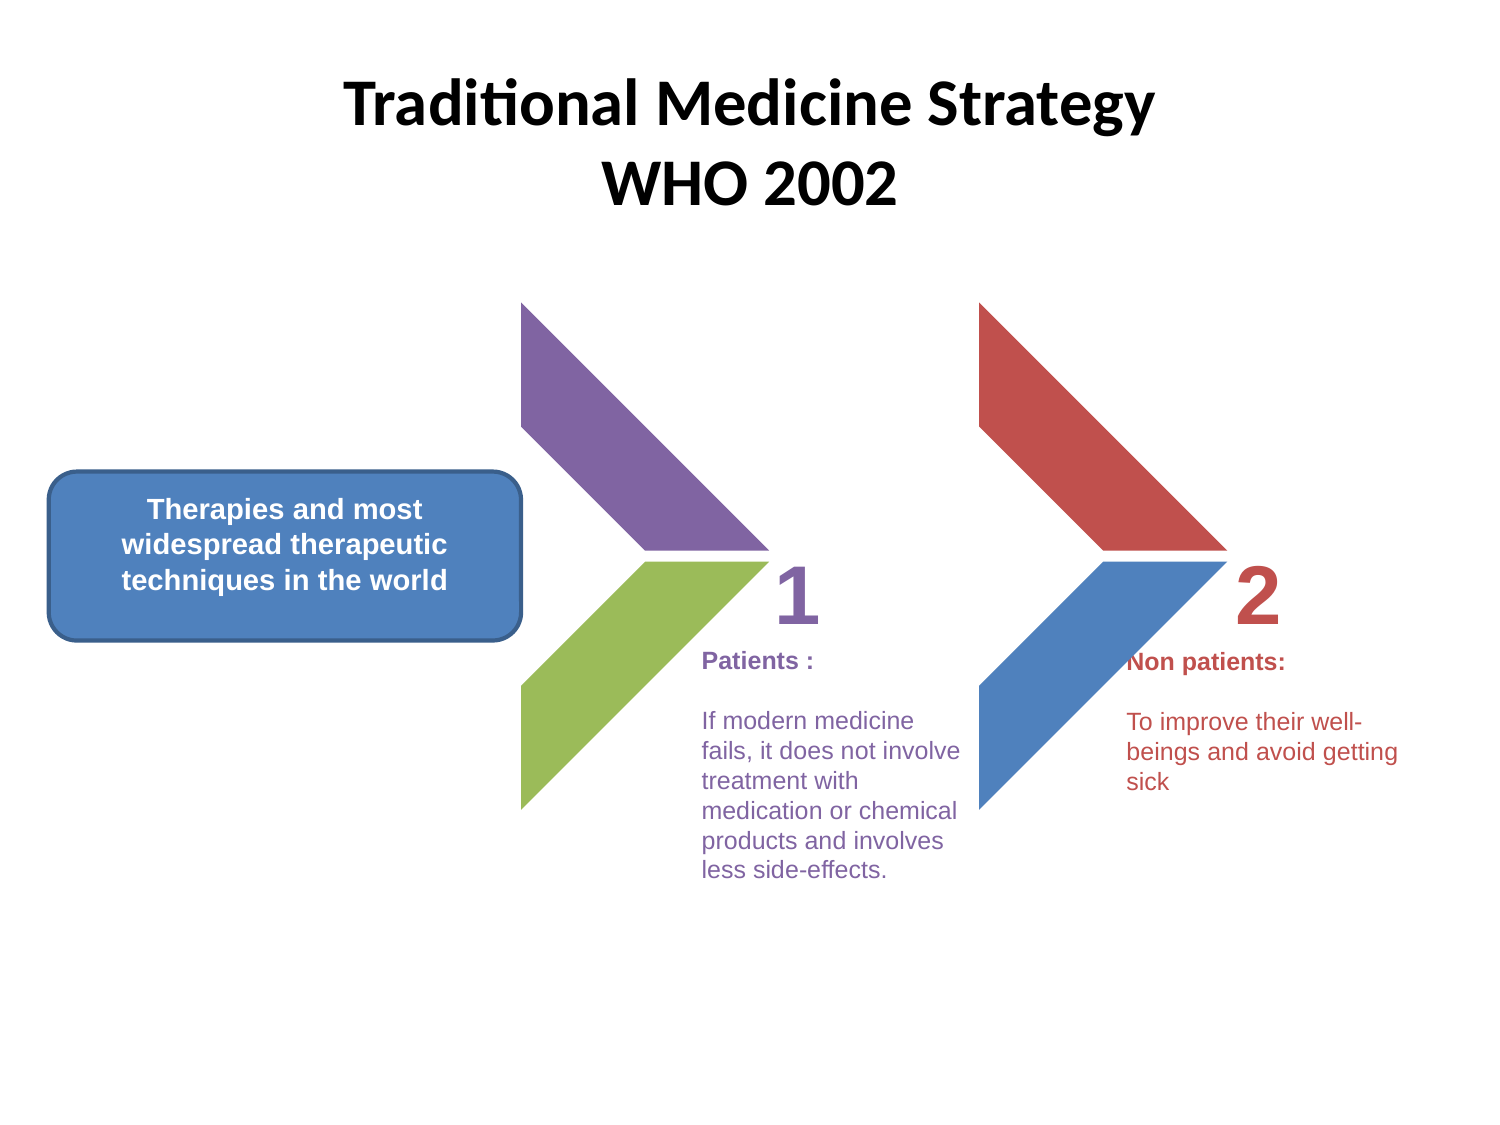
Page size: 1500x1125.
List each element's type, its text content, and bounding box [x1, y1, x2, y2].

text_box [51, 469, 519, 483]
text_box [46, 490, 524, 643]
text_box Non patients: To improve their well-beings and avoid getting sick [1126, 645, 1425, 796]
text_box [518, 300, 772, 553]
title Traditional Medicine Strategy WHO 2002 [74, 44, 1426, 233]
text_box 2 [1229, 535, 1294, 648]
text_box [977, 559, 1230, 812]
text_box Therapies and most widespread therapeutic techniques in the world [48, 483, 522, 604]
text_box Patients : If modern medicine fails, it does not involve treatment with medication or chemical products and involves less side-effects. [701, 644, 972, 885]
text_box [977, 300, 1230, 553]
text_box [518, 559, 772, 812]
text_box 1 [769, 535, 833, 648]
